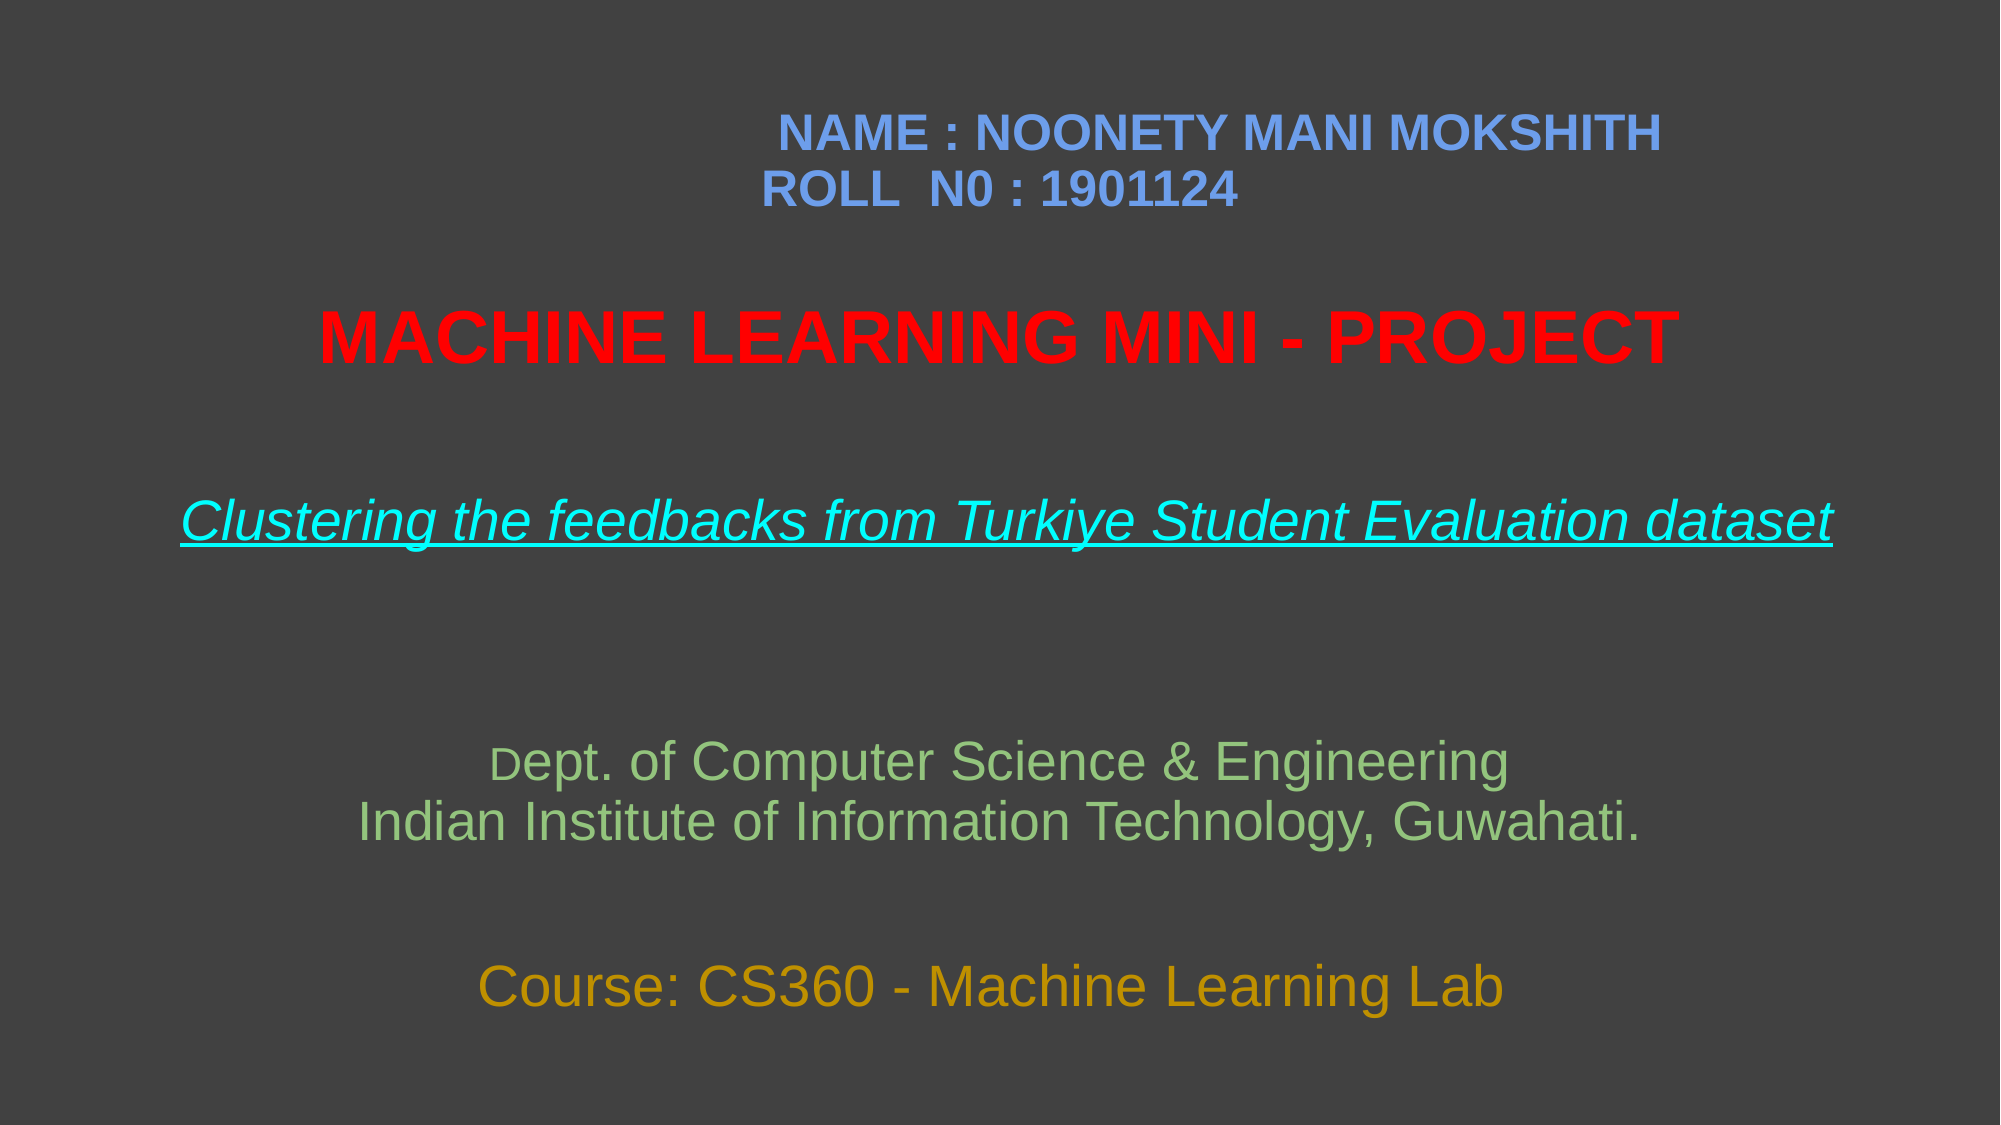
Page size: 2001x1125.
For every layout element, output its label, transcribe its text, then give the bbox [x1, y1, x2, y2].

title NAME : NOONETY MANI MOKSHITH ROLL N0 : 1901124 MACHINE LEARNING MINI - PROJECT Clustering the feedbacks from Turkiye Student Evaluation dataset Dept. of Computer Science & Engineering Indian Institute of Information Technology, Guwahati. Course: CS360 - Machine Learning Lab [33, 14, 1967, 1111]
